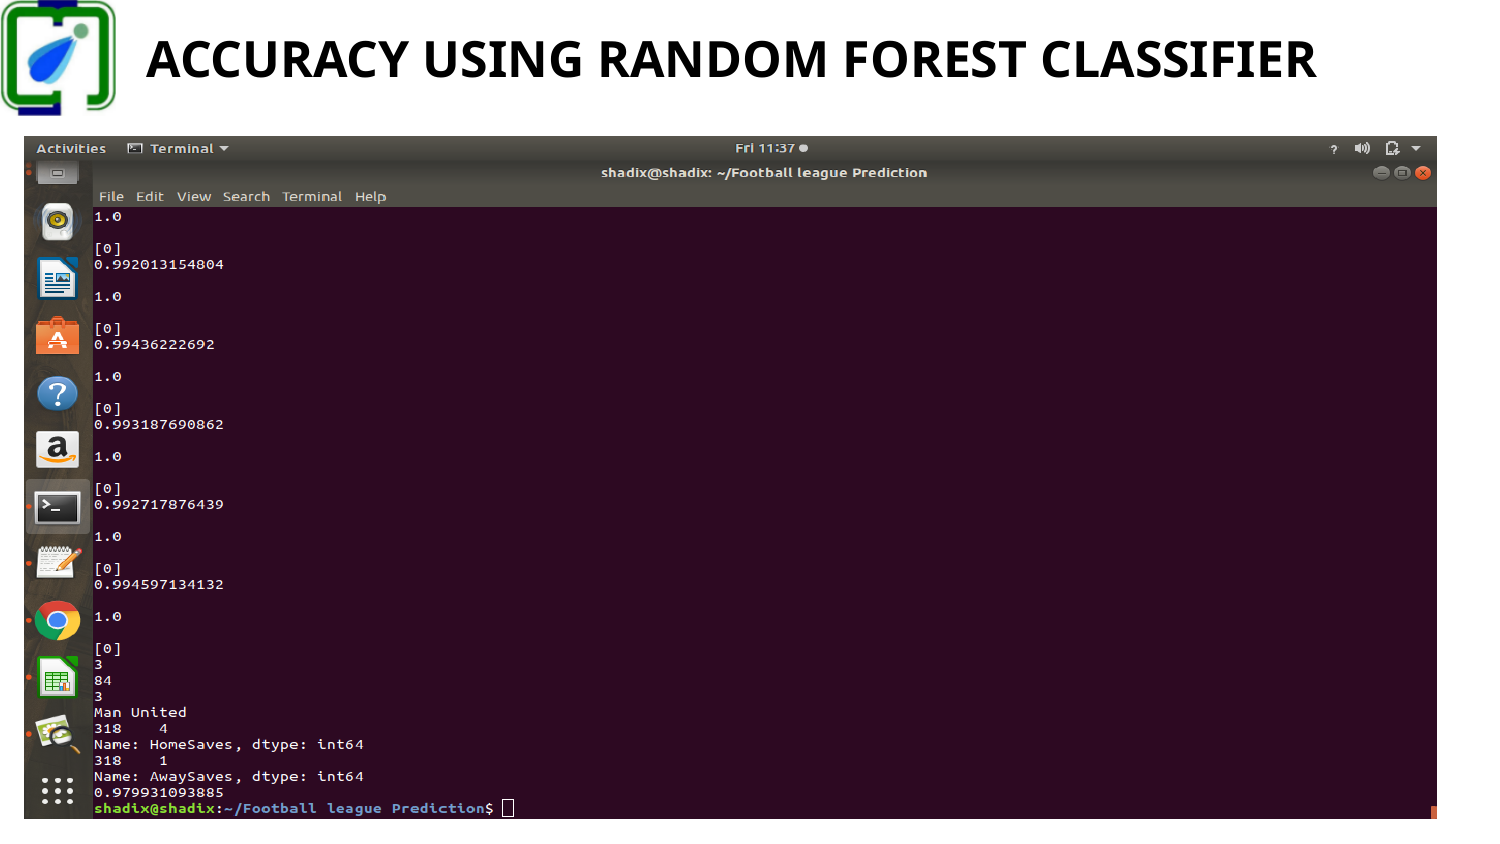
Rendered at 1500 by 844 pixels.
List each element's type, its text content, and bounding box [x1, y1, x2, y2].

text_box ACCURACY USING RANDOM FOREST CLASSIFIER [121, 12, 1440, 117]
picture [24, 136, 1437, 819]
picture [0, 0, 117, 117]
